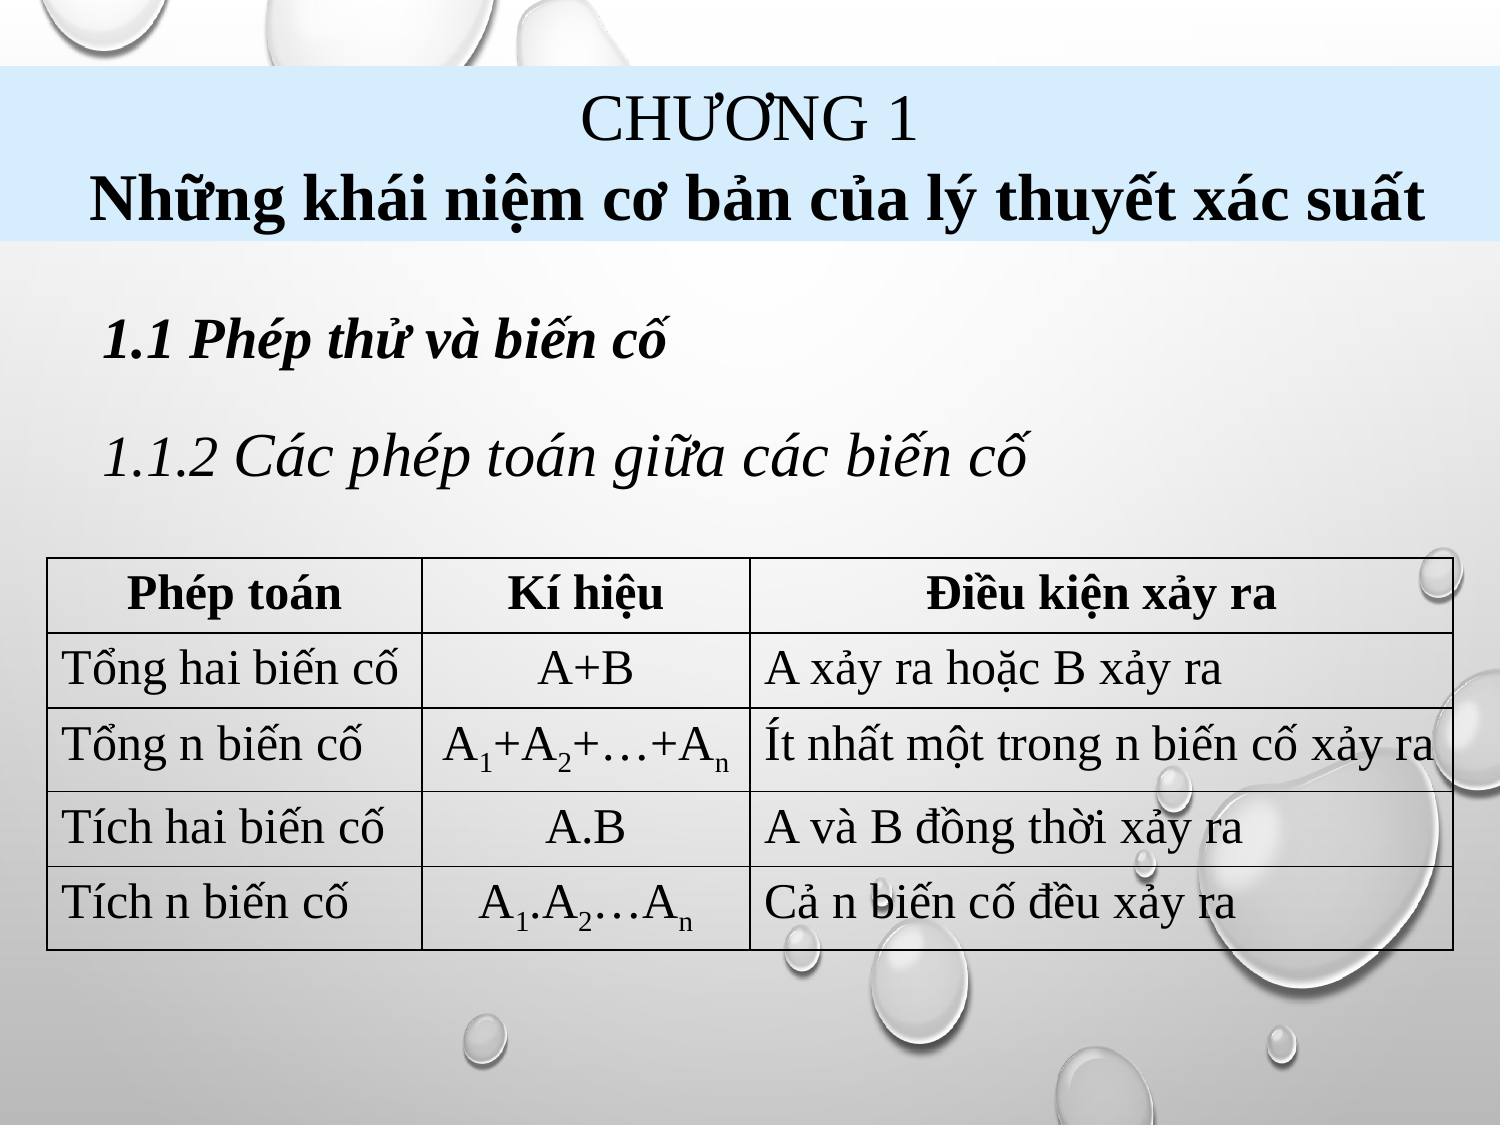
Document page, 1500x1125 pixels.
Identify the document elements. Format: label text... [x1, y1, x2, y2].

table_cell A1+A2+…+An [423, 709, 749, 791]
picture [0, 242, 1500, 1125]
table_header Phép toán [48, 559, 421, 632]
table_cell Ít nhất một trong n biến cố xảy ra [751, 709, 1452, 791]
table_cell Tổng hai biến cố [48, 634, 421, 707]
picture [0, 0, 1500, 66]
table_cell Tích n biến cố [48, 867, 421, 949]
text_box CHƯƠNG 1 Những khái niệm cơ bản của lý thuyết xác suất [0, 66, 1500, 242]
table_header Điều kiện xảy ra [751, 559, 1452, 632]
table_cell Cả n biến cố đều xảy ra [751, 867, 1452, 949]
table_cell A và B đồng thời xảy ra [751, 792, 1452, 866]
table_cell A.B [423, 792, 749, 866]
table_cell A xảy ra hoặc B xảy ra [751, 634, 1452, 707]
table_cell Tổng n biến cố [48, 709, 421, 791]
table_cell Tích hai biến cố [48, 792, 421, 866]
table_header Kí hiệu [423, 559, 749, 632]
table_cell A1.A2…An [423, 867, 749, 949]
table_cell A+B [423, 634, 749, 707]
text_box 1.1 Phép thử và biến cố 1.1.2 Các phép toán giữa các biến cố [12, 258, 1500, 497]
